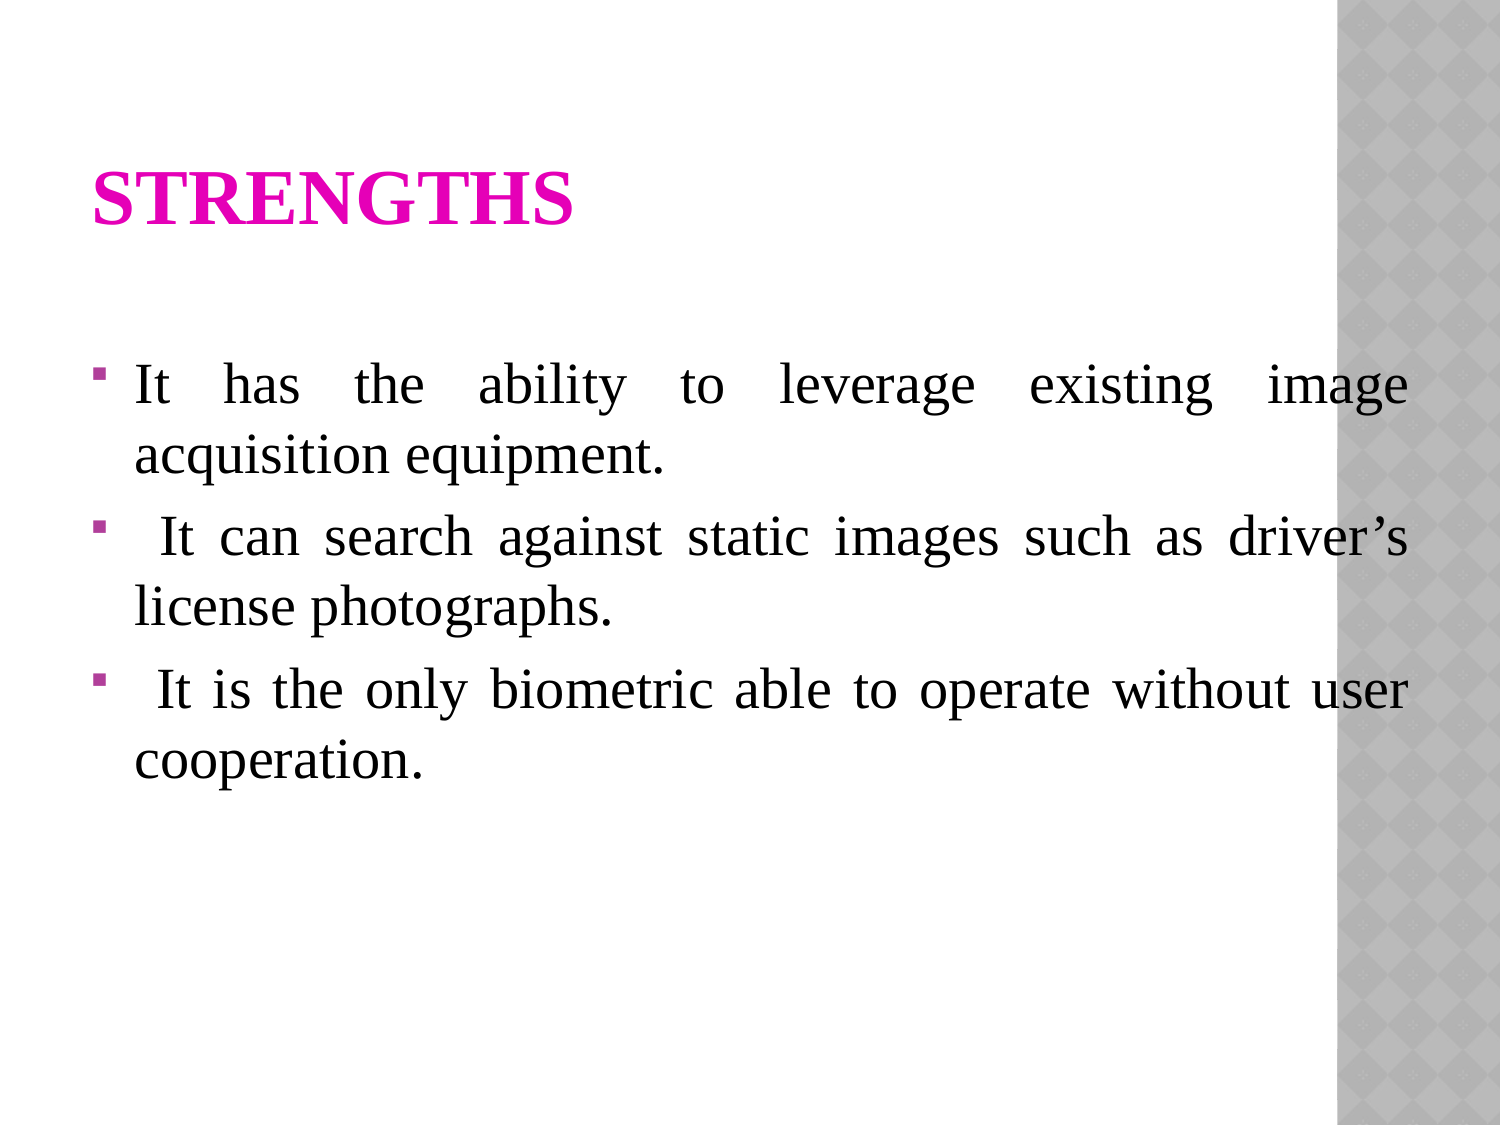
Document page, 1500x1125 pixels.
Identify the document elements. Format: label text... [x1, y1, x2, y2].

list It has the ability to leverage existing image acquisition equipment. It can search against static images such as driver’s license photographs. It is the only biometric able to operate without user cooperation. [75, 337, 1425, 1005]
title Strengths [75, 52, 1263, 240]
